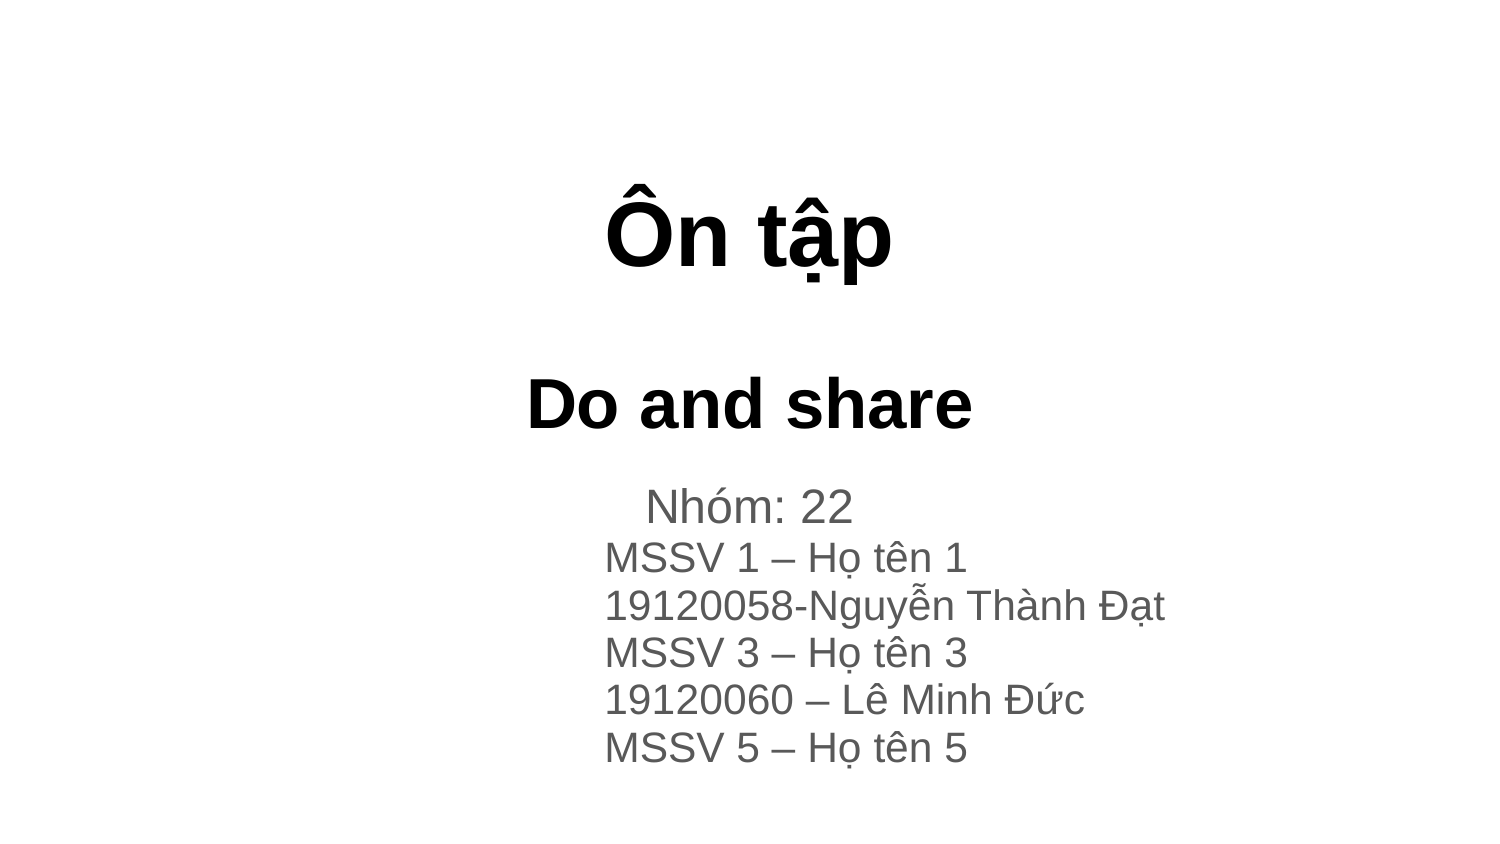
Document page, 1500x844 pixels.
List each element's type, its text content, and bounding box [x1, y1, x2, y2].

title Ôn tập Do and share [51, 122, 1449, 459]
subtitle Nhóm: 22 MSSV 1 – Họ tên 1 19120058-Nguyễn Thành Đạt MSSV 3 – Họ tên 3 19120060 – Lê Minh Đức MSSV 5 – Họ tên 5 [51, 464, 1449, 787]
